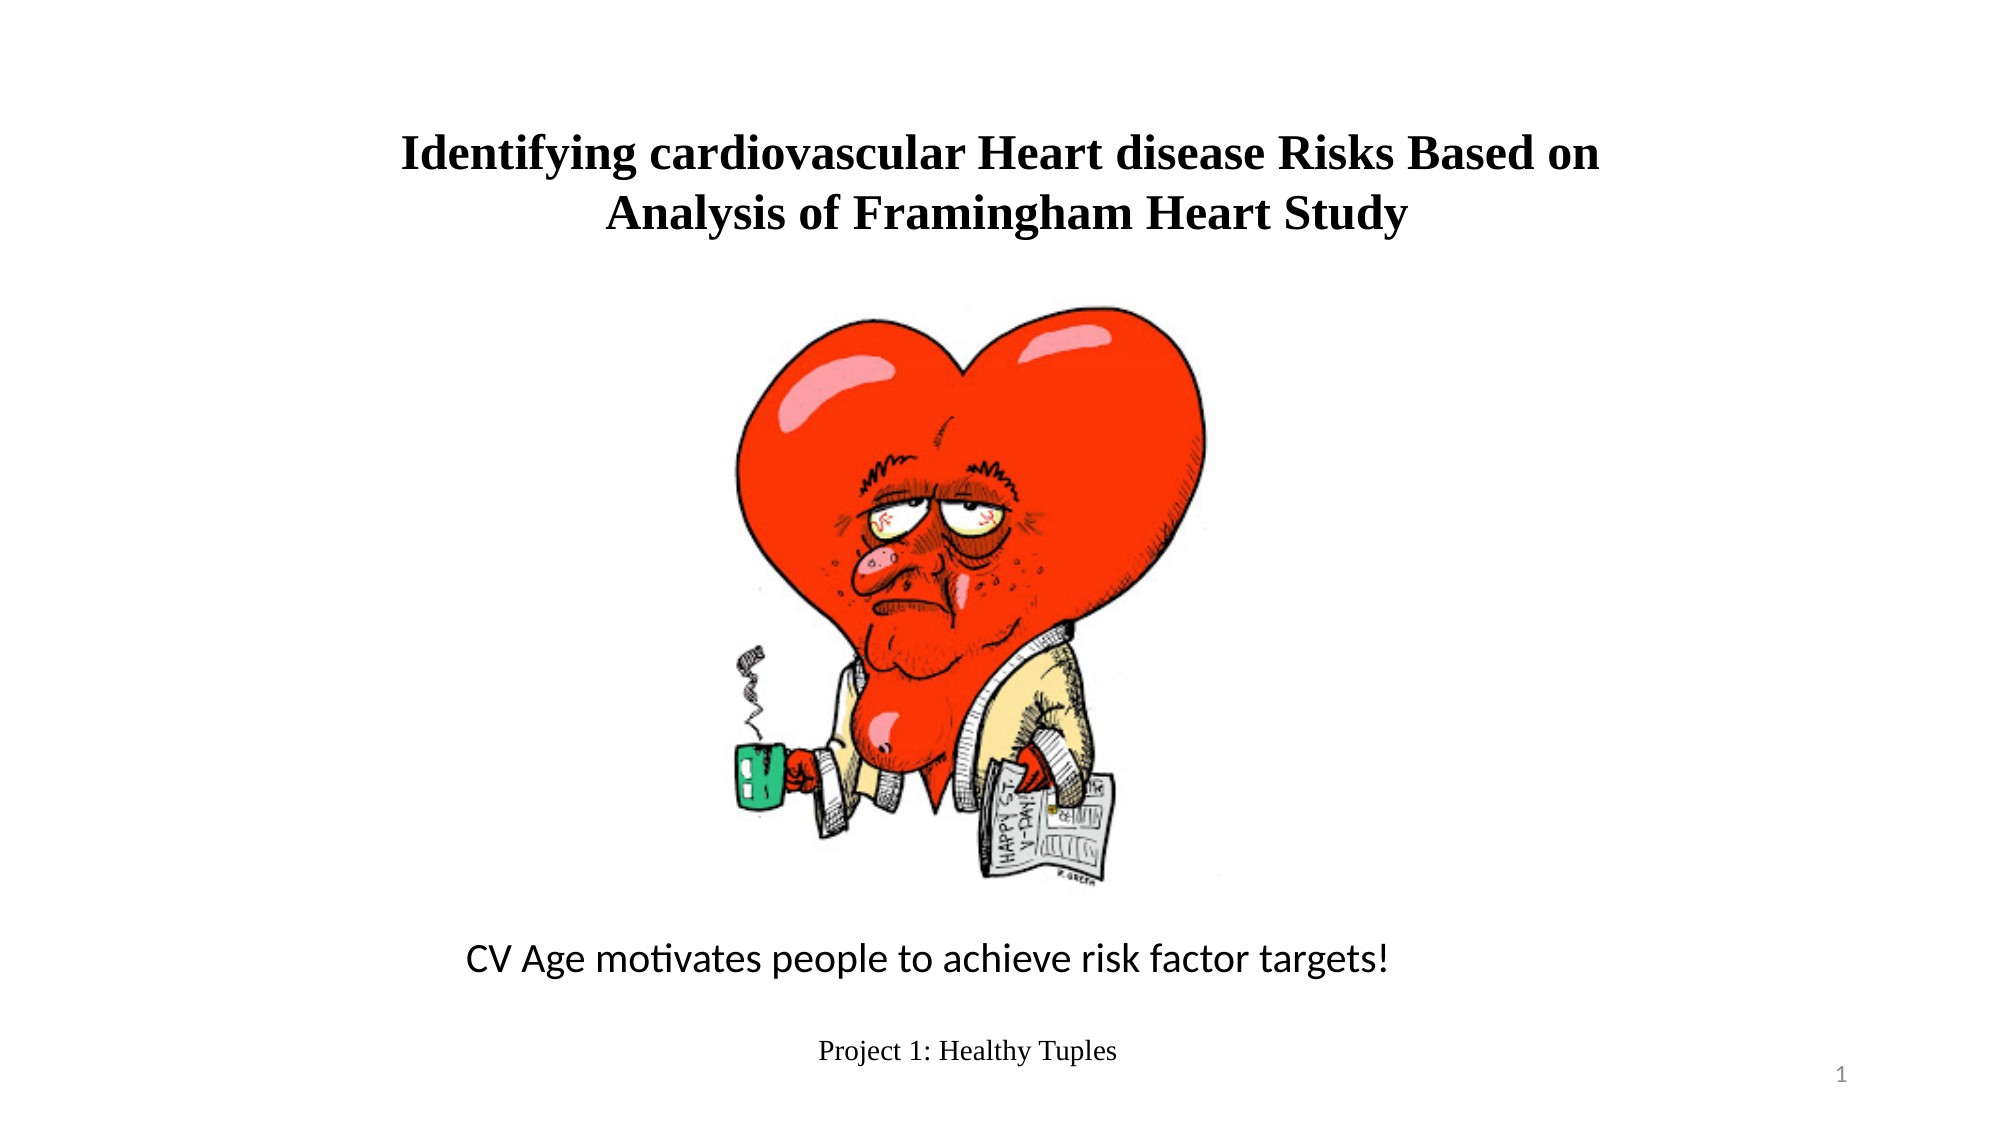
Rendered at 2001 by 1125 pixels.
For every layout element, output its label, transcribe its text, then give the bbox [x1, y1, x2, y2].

text_box CV Age motivates people to achieve risk factor targets! Project 1: Healthy Tuples [450, 923, 1493, 1074]
slide_number 1 [1412, 1042, 1863, 1103]
picture [722, 297, 1221, 898]
text_box Identifying cardiovascular Heart disease Risks Based on Analysis of Framingham Heart Study [337, 112, 1677, 247]
